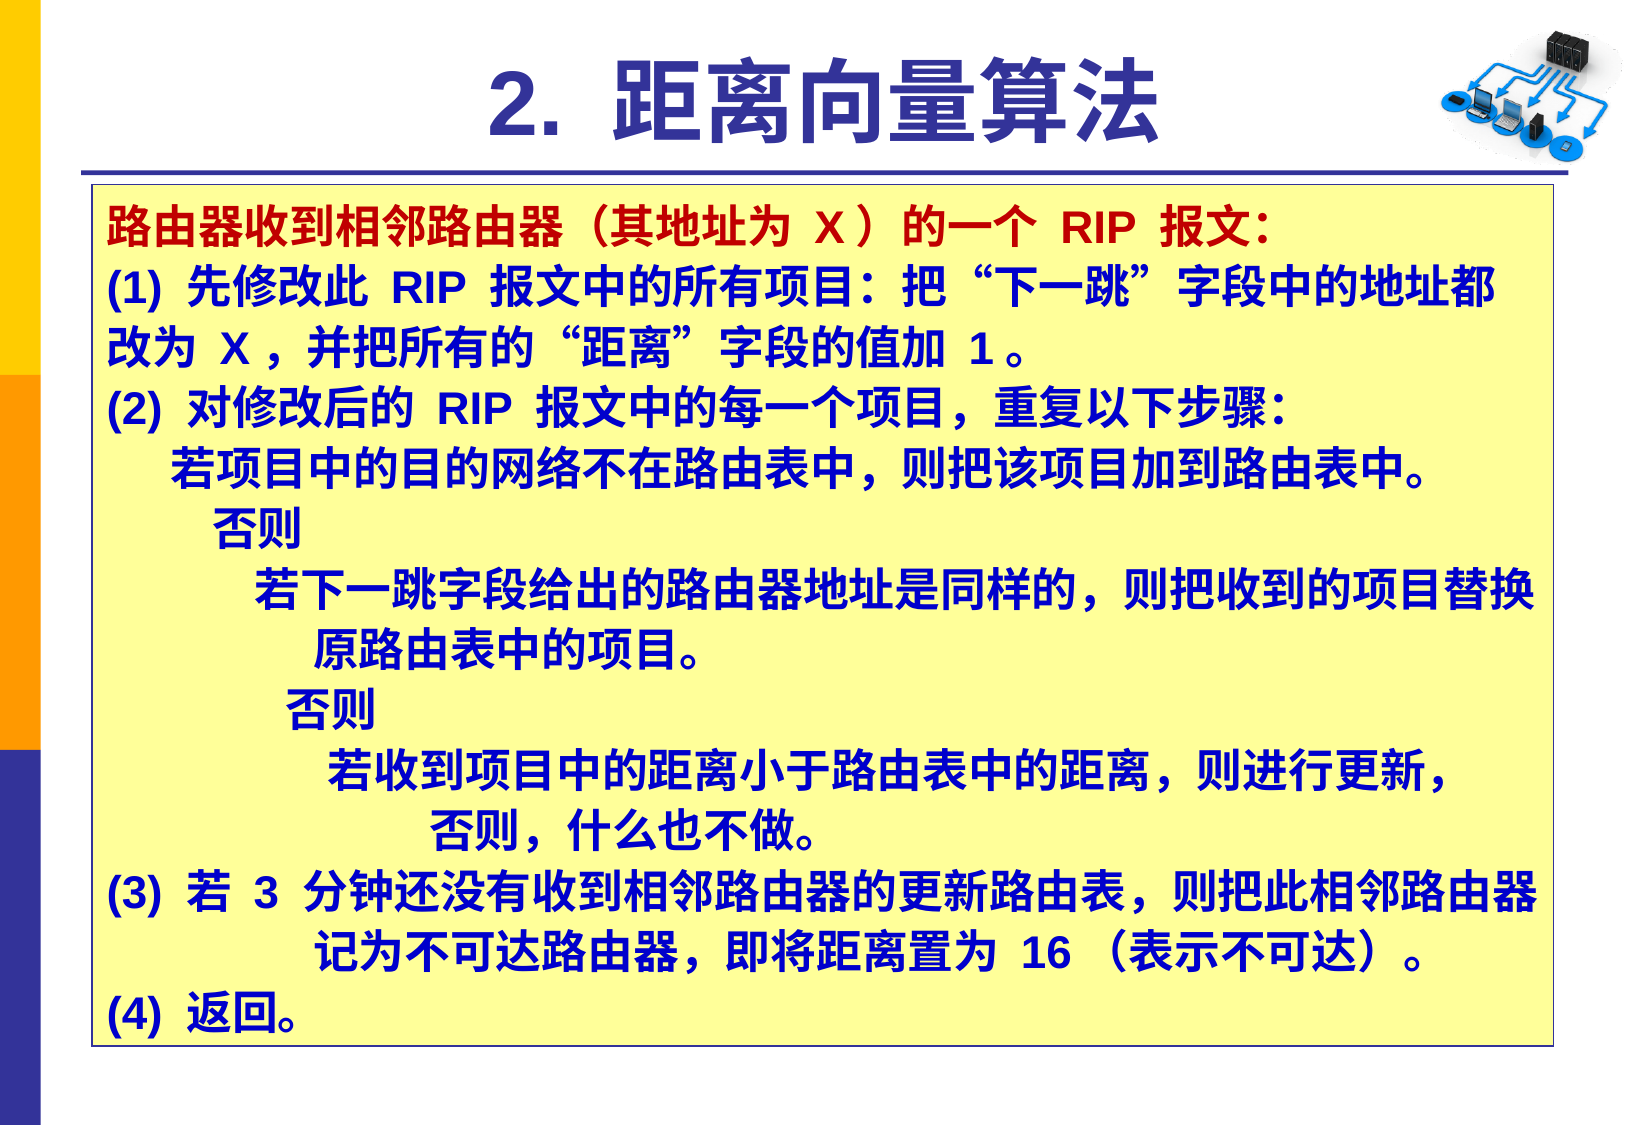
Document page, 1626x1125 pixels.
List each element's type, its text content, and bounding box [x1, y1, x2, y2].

picture [1438, 30, 1624, 165]
text_box 路由器收到相邻路由器（其地址为 X）的一个 RIP 报文： (1) 先修改此 RIP 报文中的所有项目：把“下一跳”字段中的地址都改为 X，并把所有的“距离”字段的值加 1。 (2) 对修改后的 RIP 报文中的每一个项目，重复以下步骤： 若项目中的目的网络不在路由表中，则把该项目加到路由表中。 否则 若下一跳字段给出的路由器地址是同样的，则把收到的项目替换原路由表中的项目。 否则 若收到项目中的距离小于路由表中的距离，则进行更新， 否则，什么也不做。 (3) 若 3 分钟还没有收到相邻路由器的更新路由表，则把此相邻路由器记为不可达路由器，即将距离置为 16（表示不可达）。 (4) 返回。 [91, 184, 1554, 1046]
title 2. 距离向量算法 [81, 30, 1569, 161]
